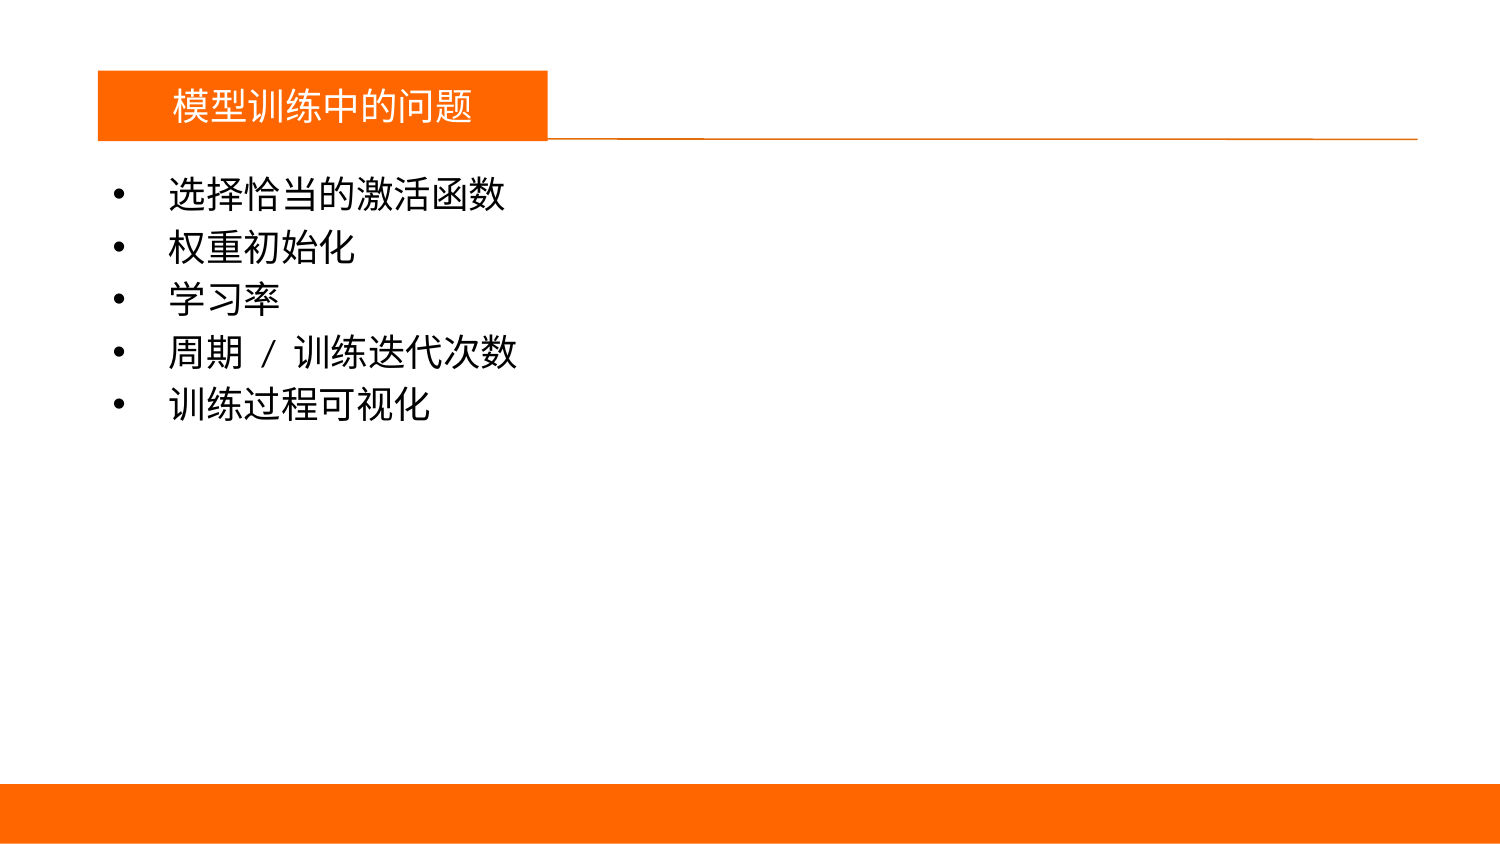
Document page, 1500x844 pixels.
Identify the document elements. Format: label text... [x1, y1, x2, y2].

text_box [99, 70, 130, 147]
text_box 选择恰当的激活函数 权重初始化 学习率 周期 / 训练迭代次数 训练过程可视化 [97, 164, 1418, 434]
text_box 模型训练中的问题 [96, 68, 550, 143]
text_box [0, 782, 1500, 844]
